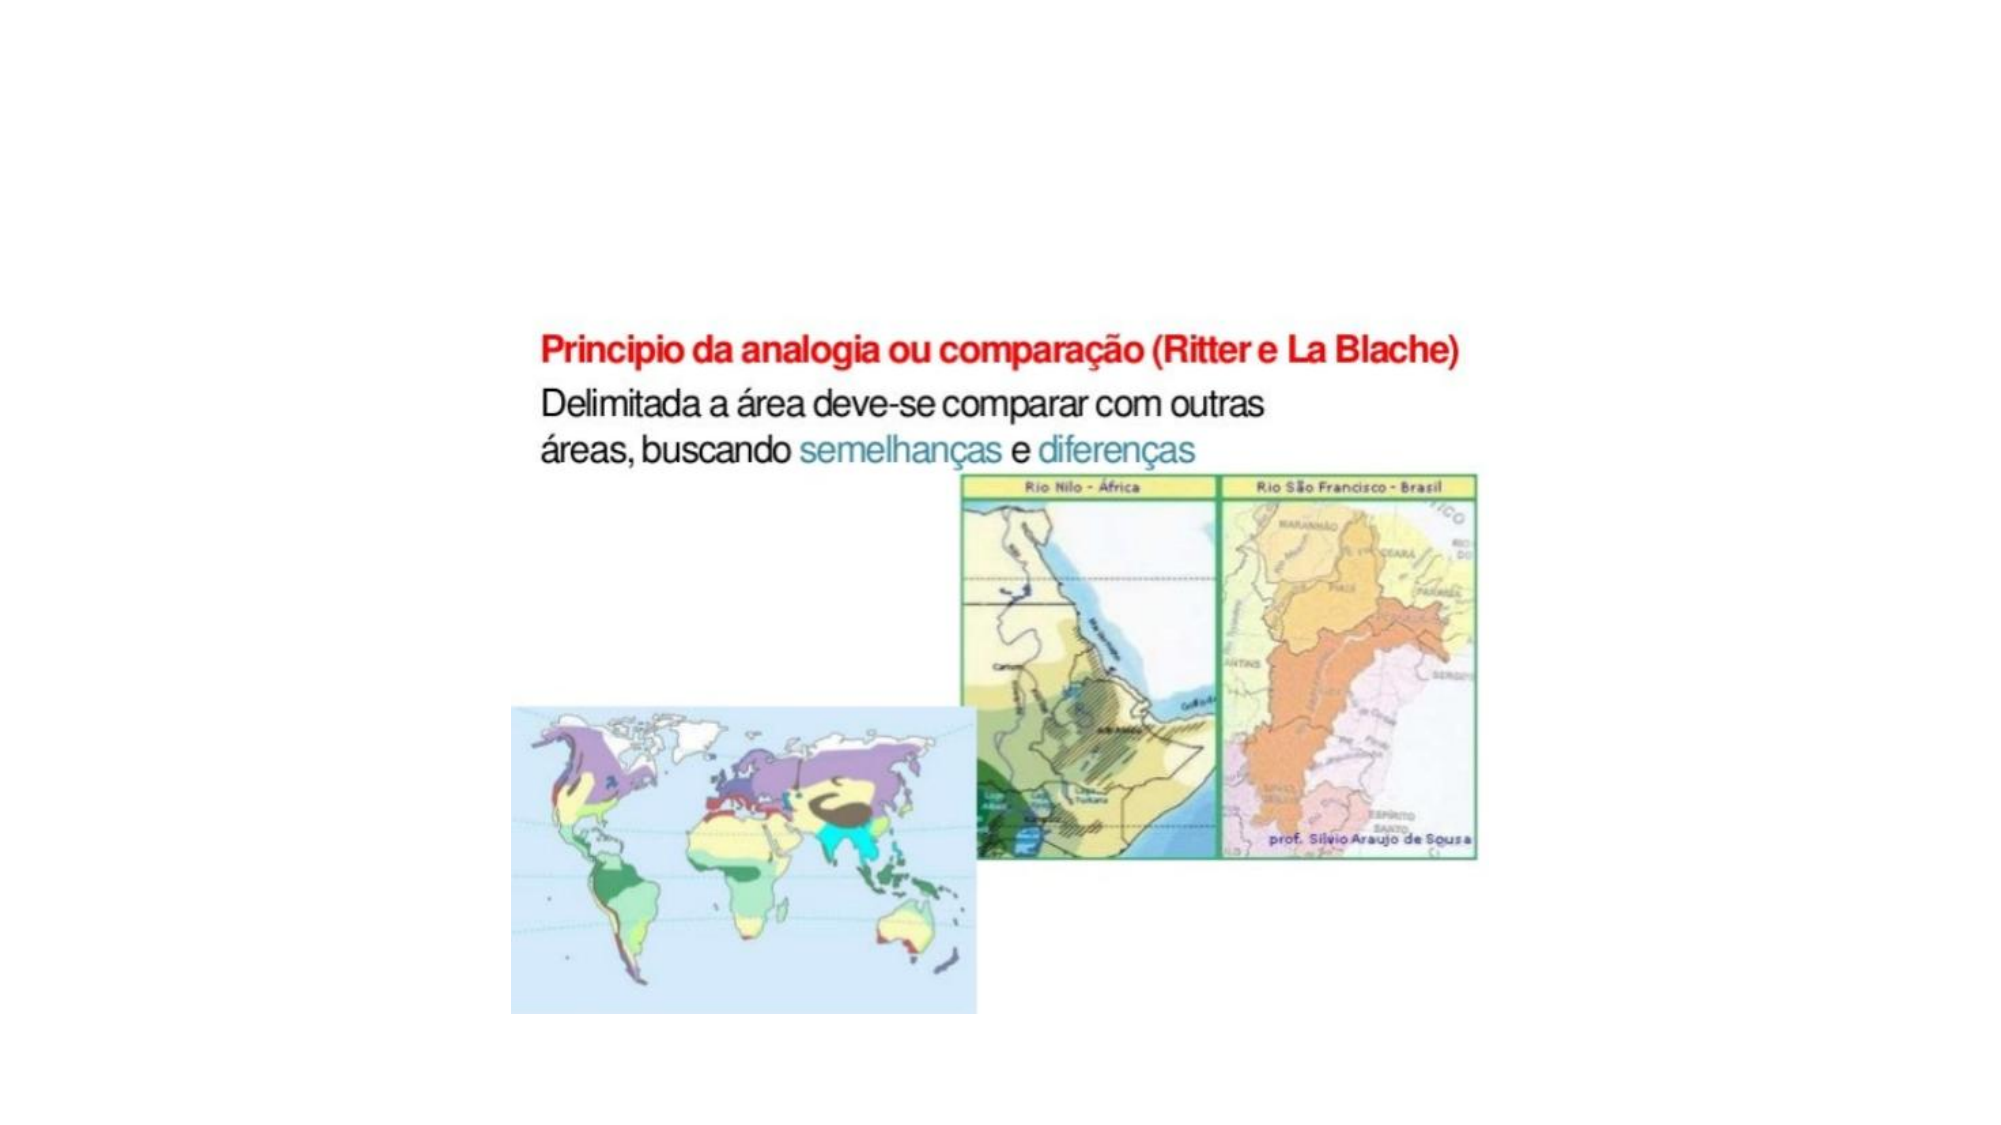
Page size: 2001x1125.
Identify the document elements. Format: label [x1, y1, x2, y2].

list [511, 299, 1489, 1014]
